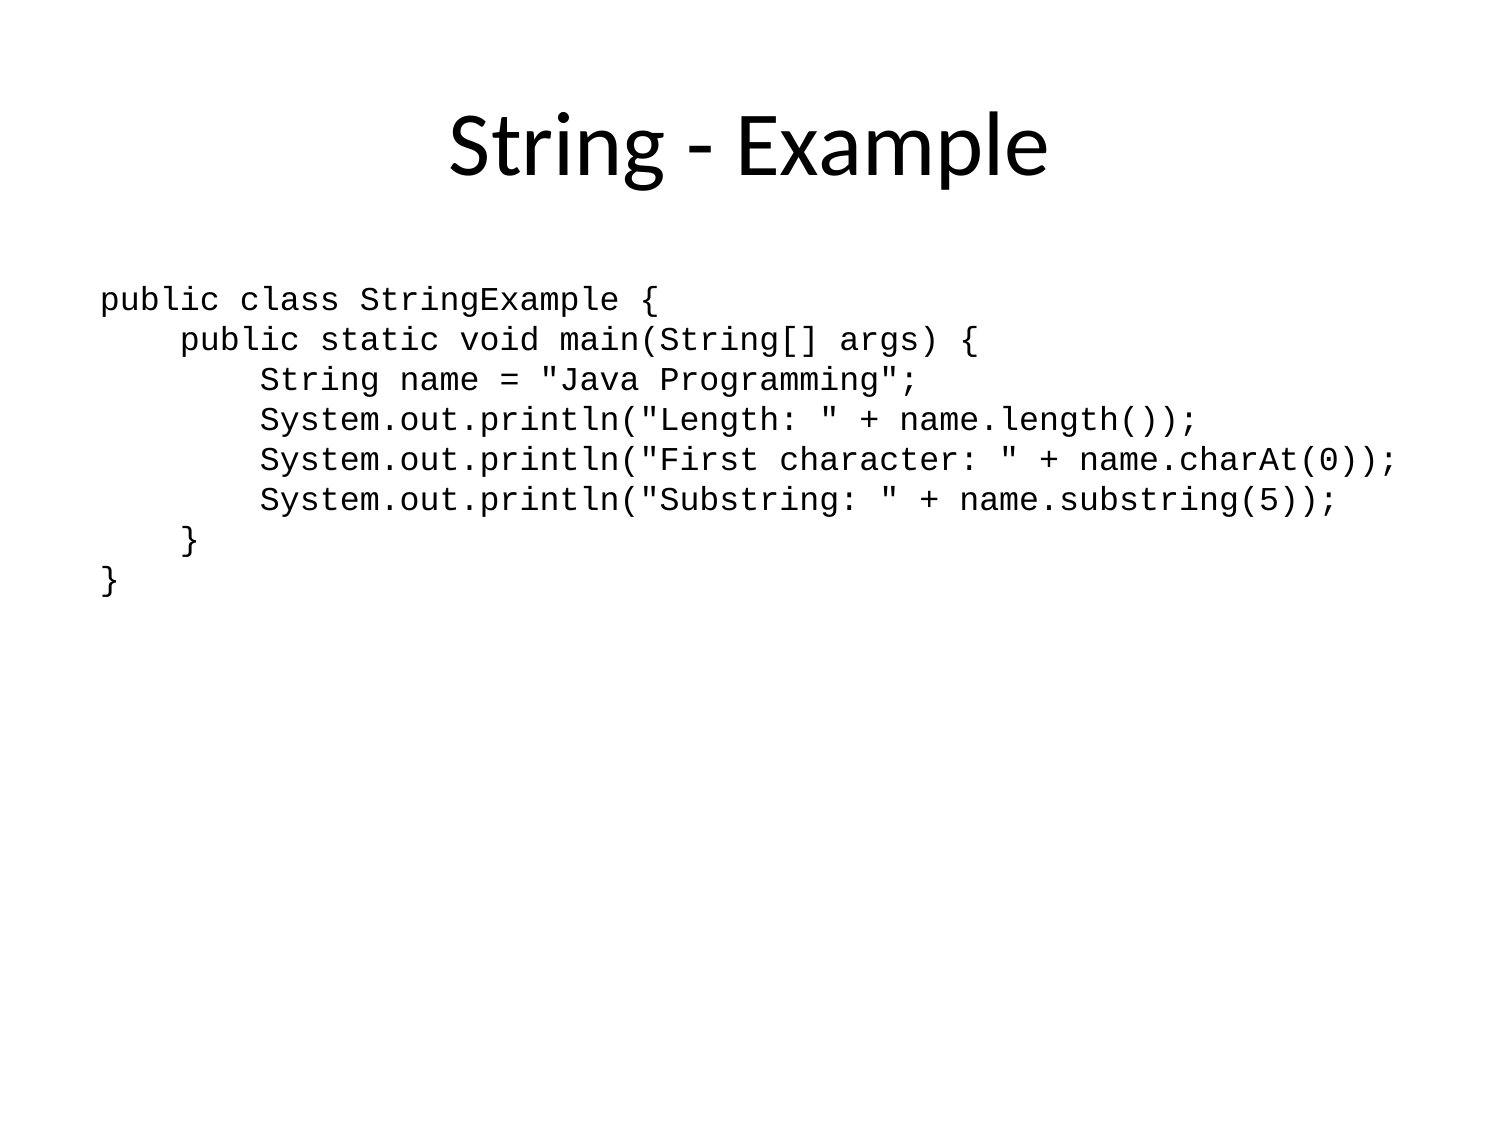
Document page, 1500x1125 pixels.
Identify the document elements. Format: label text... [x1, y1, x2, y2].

text_box public class StringExample { public static void main(String[] args) { String name = "Java Programming"; System.out.println("Length: " + name.length()); System.out.println("First character: " + name.charAt(0)); System.out.println("Substring: " + name.substring(5)); } } [85, 224, 1415, 605]
title String - Example [75, 45, 1425, 233]
